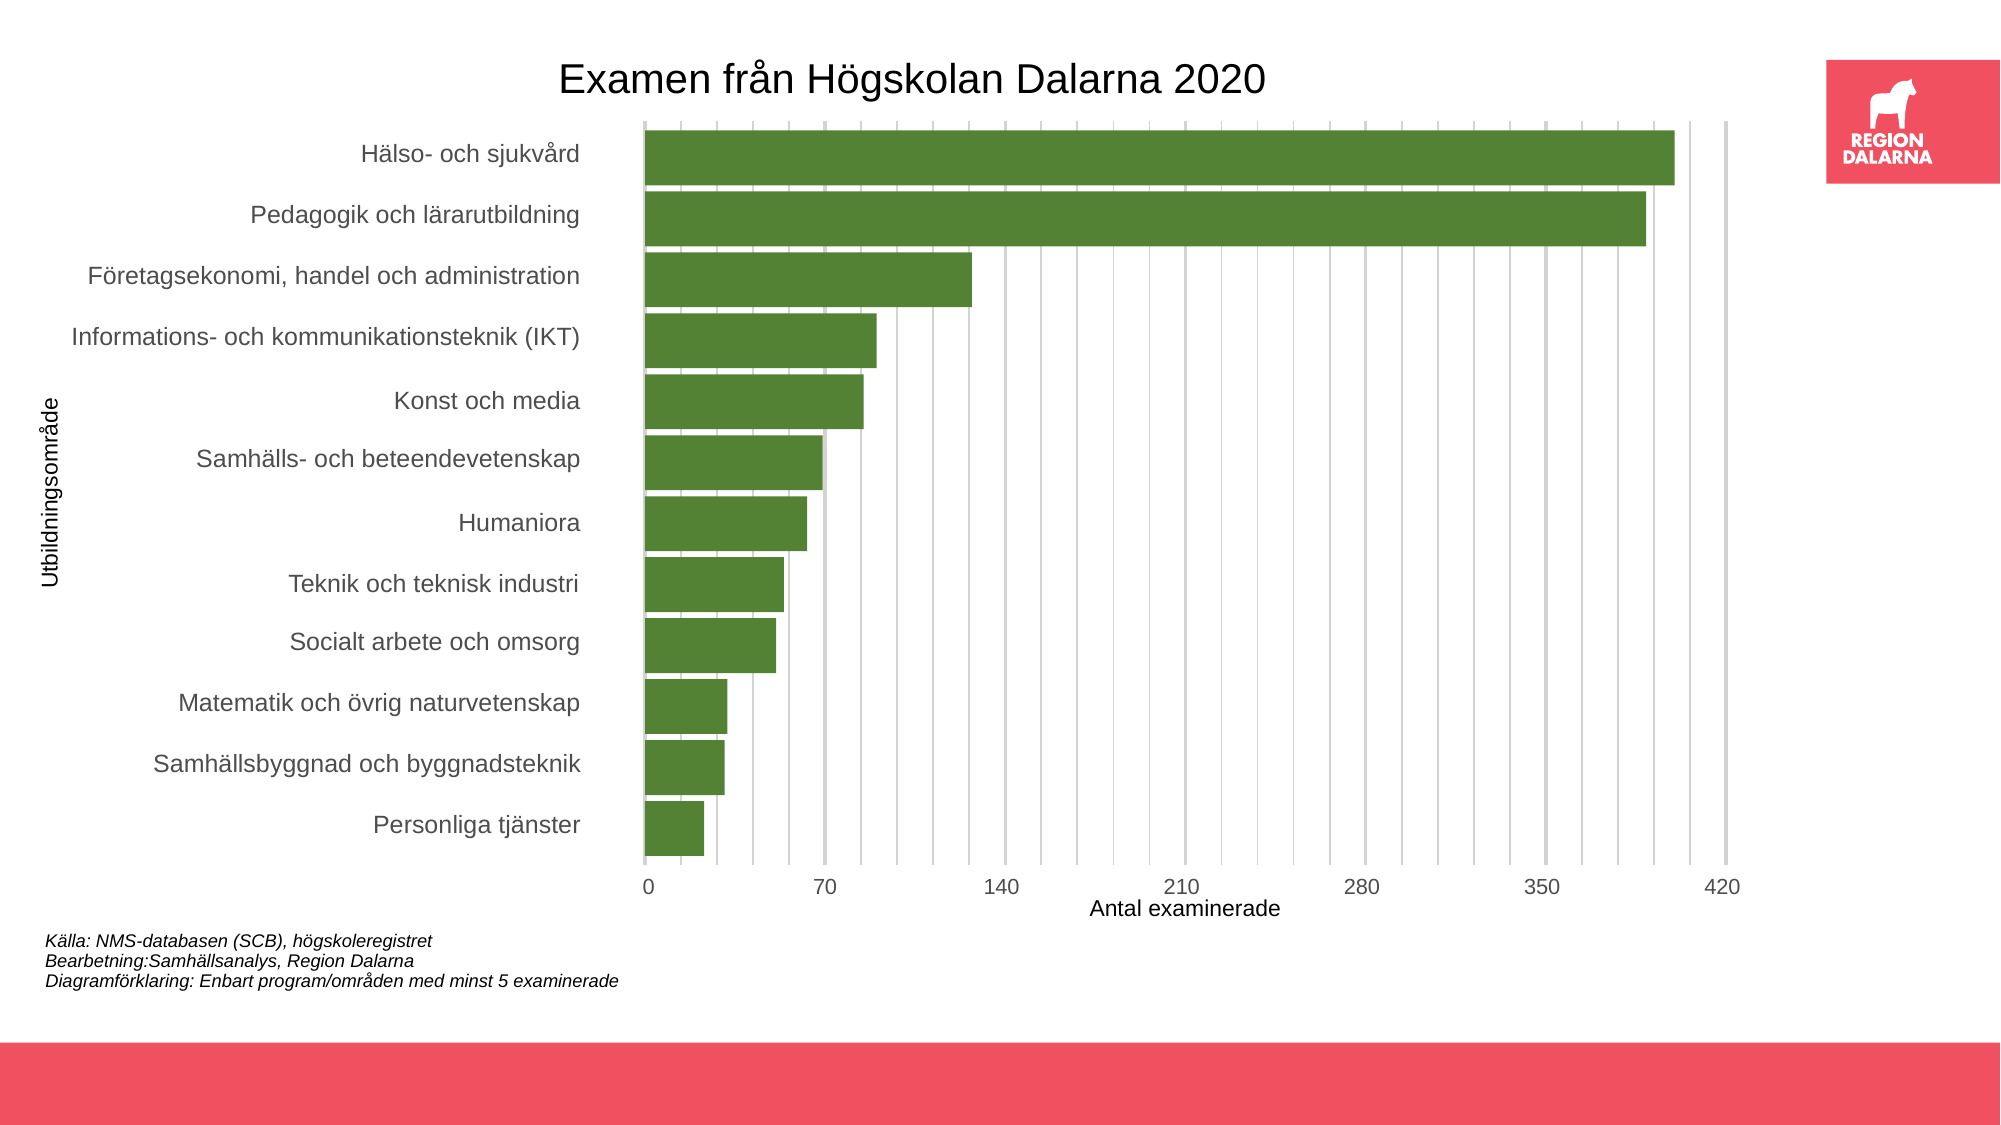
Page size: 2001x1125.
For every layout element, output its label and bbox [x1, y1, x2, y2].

text_box [33, 59, 1792, 1002]
